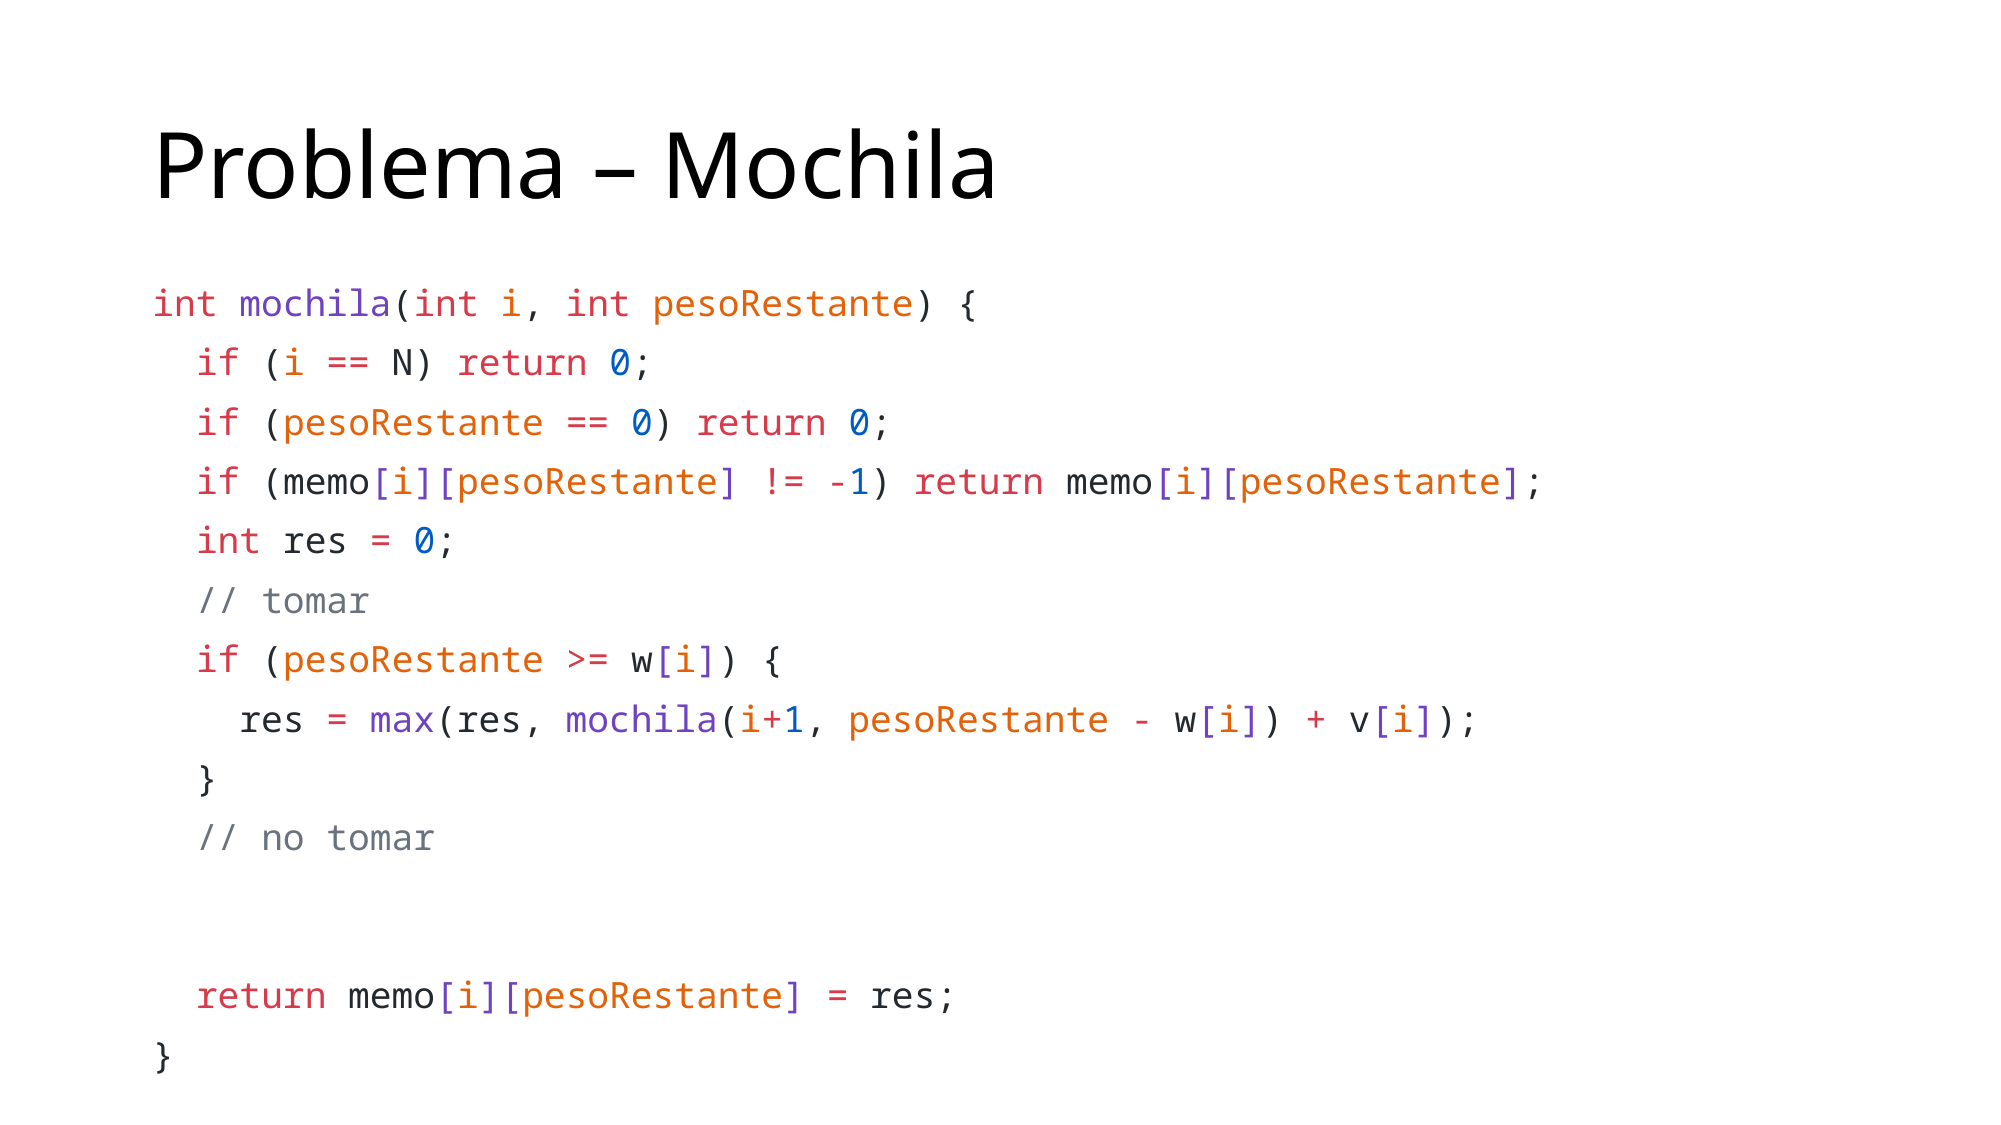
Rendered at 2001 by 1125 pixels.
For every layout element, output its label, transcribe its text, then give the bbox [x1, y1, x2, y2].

list int mochila(int i, int pesoRestante) { if (i == N) return 0; if (pesoRestante == 0) return 0; if (memo[i][pesoRestante] != -1) return memo[i][pesoRestante]; int res = 0; // tomar if (pesoRestante >= w[i]) { res = max(res, mochila(i+1, pesoRestante - w[i]) + v[i]); } // no tomar return memo[i][pesoRestante] = res; } [137, 277, 1863, 1092]
title Problema – Mochila [137, 59, 1863, 277]
